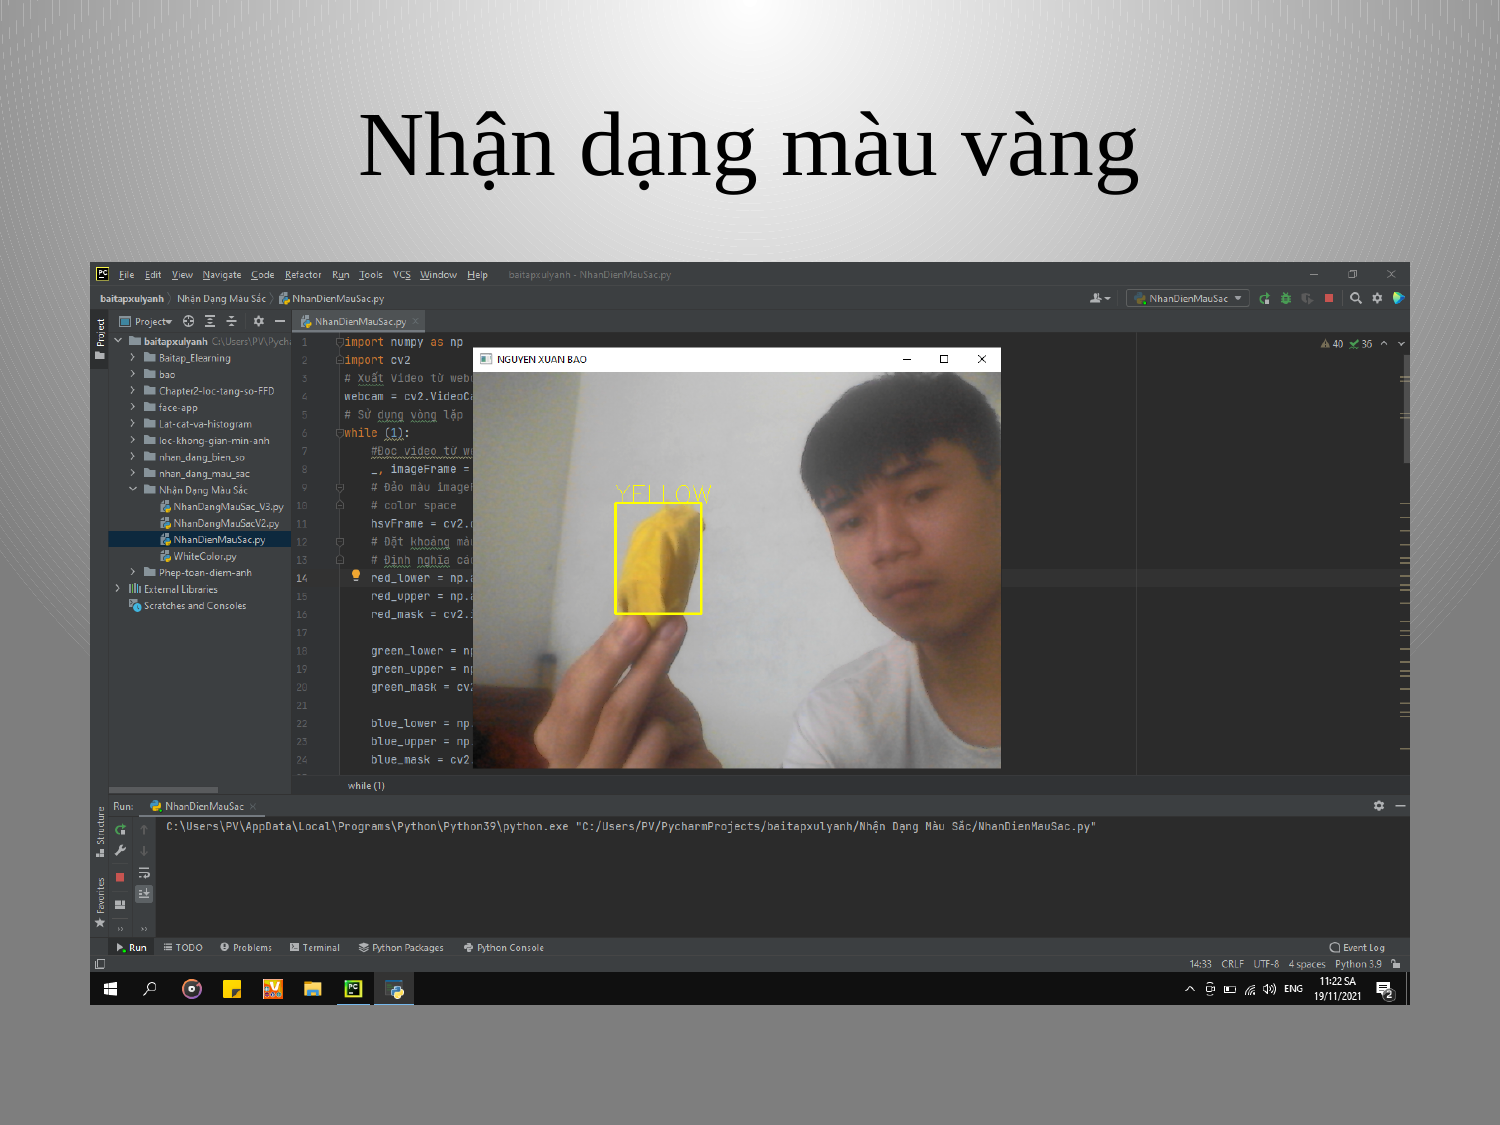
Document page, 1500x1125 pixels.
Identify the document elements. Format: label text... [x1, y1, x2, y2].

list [89, 262, 1411, 1006]
title Nhận dạng màu vàng [75, 45, 1425, 233]
